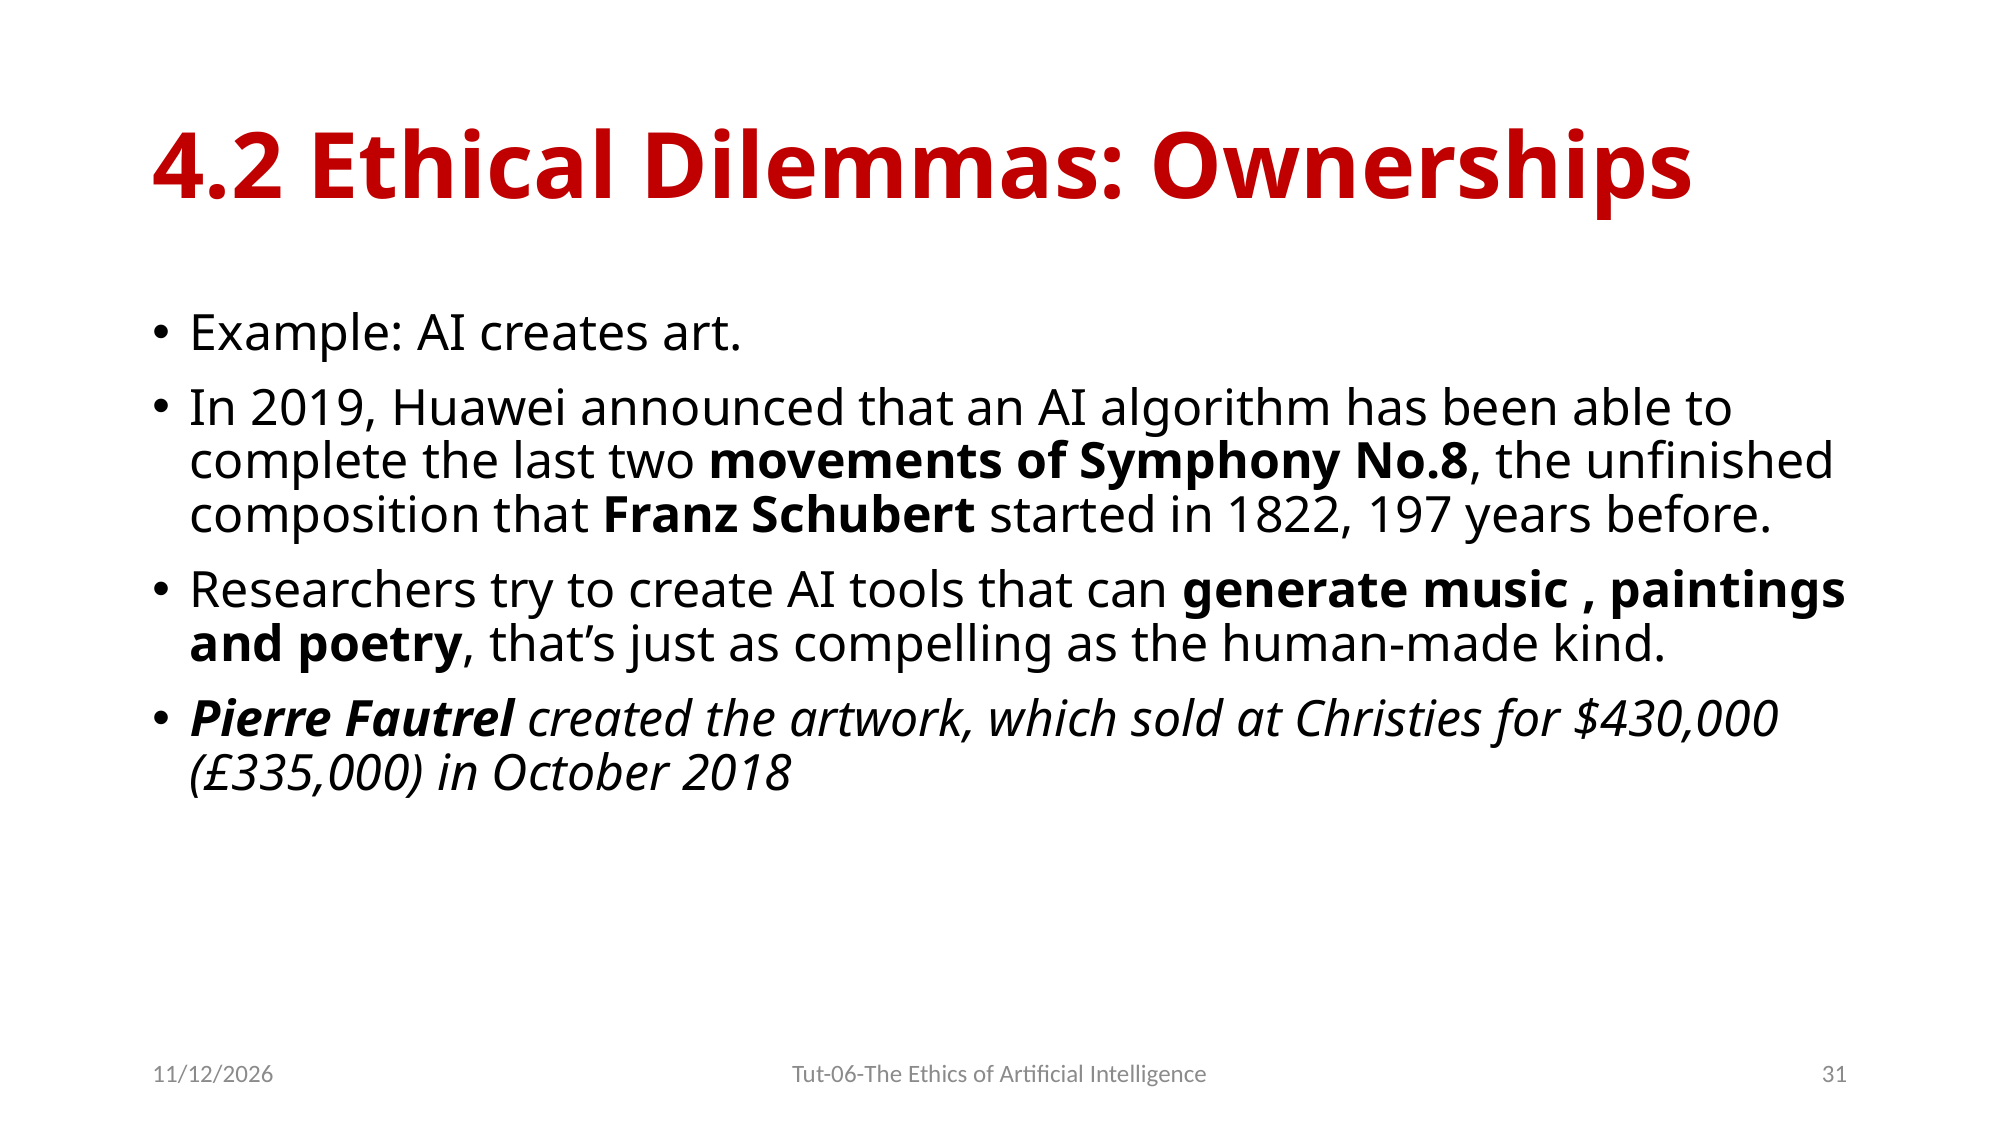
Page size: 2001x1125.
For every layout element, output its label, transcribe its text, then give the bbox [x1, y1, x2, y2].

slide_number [137, 1042, 588, 1103]
slide_number 31 [1412, 1042, 1863, 1103]
title 4.2 Ethical Dilemmas: Ownerships [137, 59, 1863, 278]
footer Tut-06-The Ethics of Artificial Intelligence [662, 1042, 1338, 1103]
list Example: AI creates art. In 2019, Huawei announced that an AI algorithm has been able to complete the last two movements of Symphony No.8, the unfinished composition that Franz Schubert started in 1822, 197 years before. Researchers try to create AI tools that can generate music , paintings and poetry, that’s just as compelling as the human-made kind. Pierre Fautrel created the artwork, which sold at Christies for $430,000 (£335,000) in October 2018 [137, 299, 1863, 1014]
